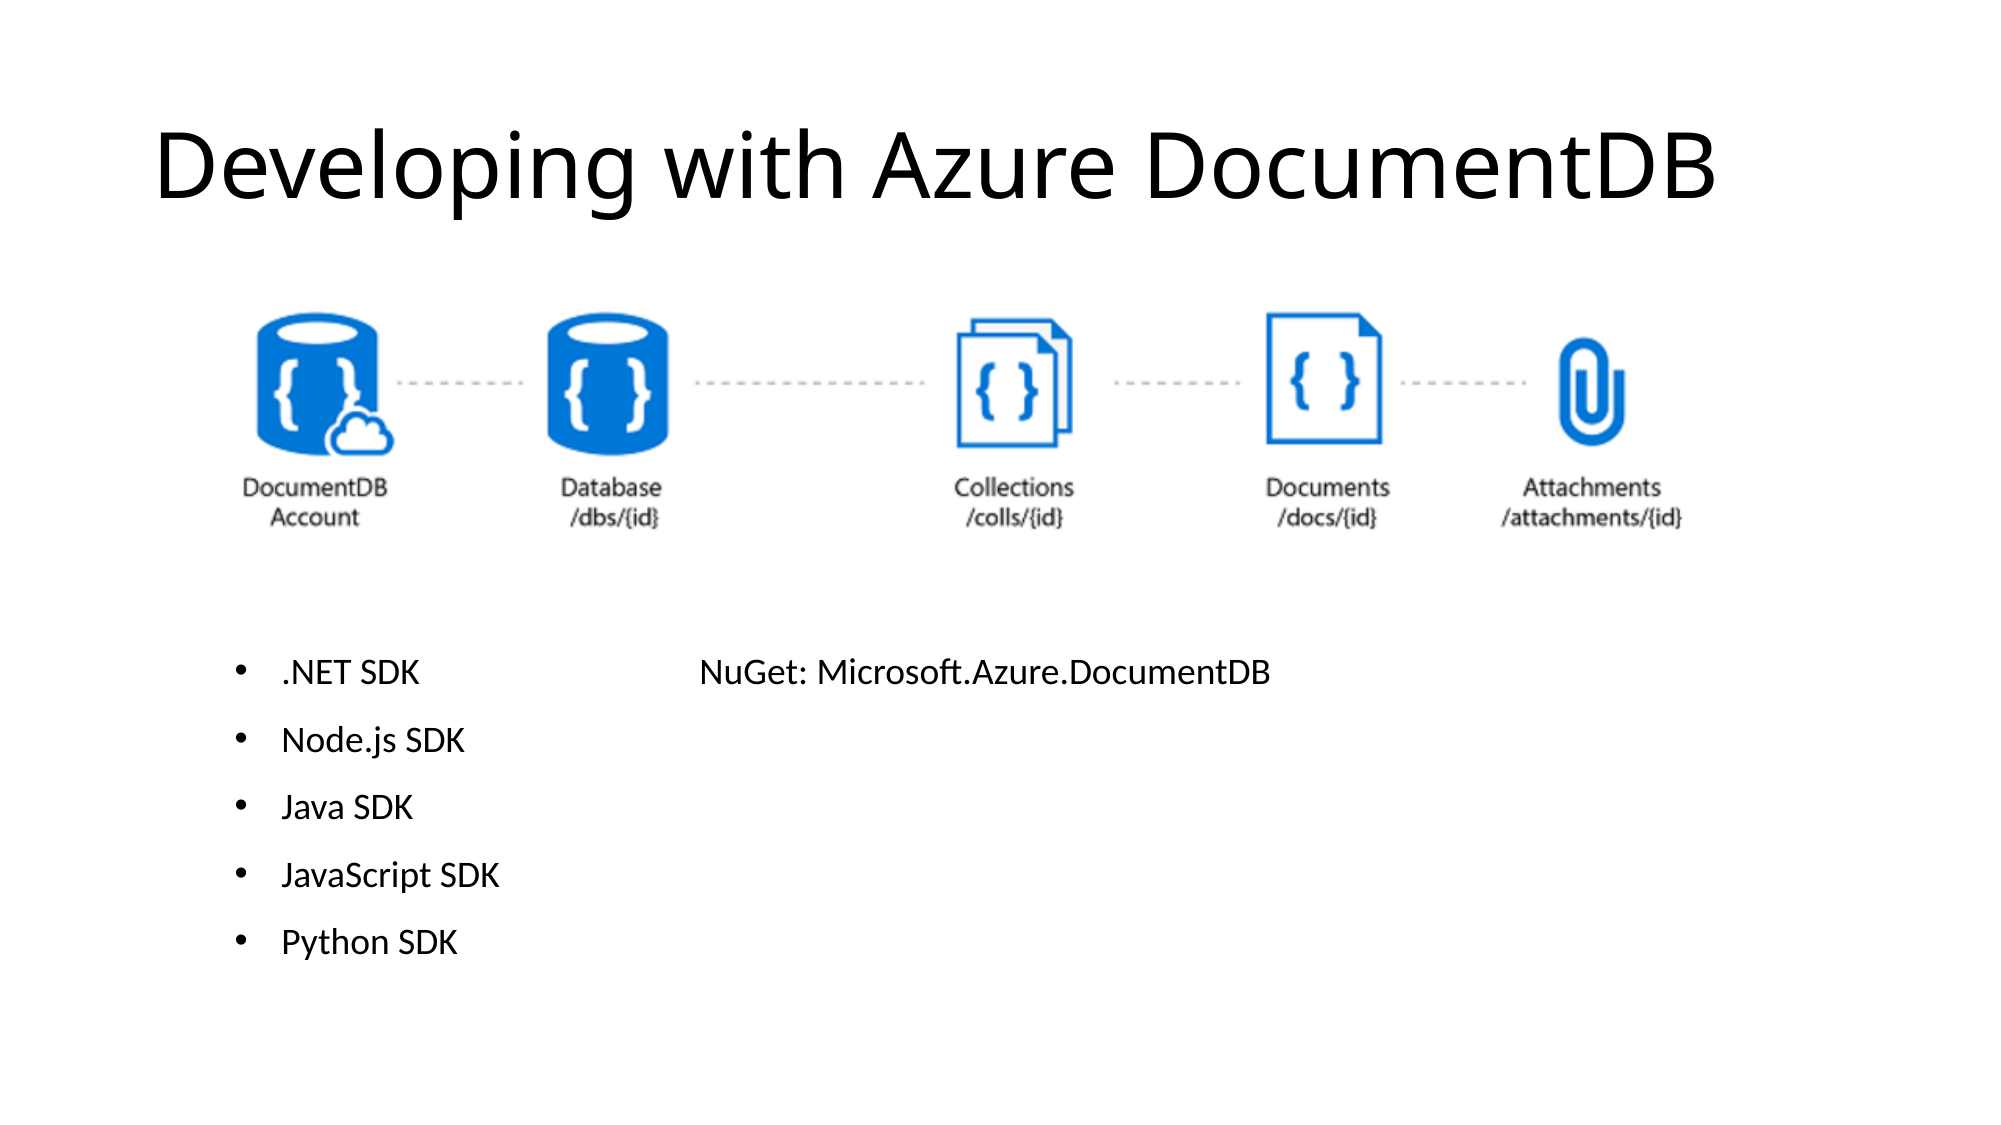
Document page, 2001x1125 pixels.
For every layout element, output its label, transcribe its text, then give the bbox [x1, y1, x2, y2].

title Developing with Azure DocumentDB [137, 59, 1863, 278]
text_box .NET SDK NuGet: Microsoft.Azure.DocumentDB Node.js SDK Java SDK JavaScript SDK Python SDK [219, 617, 1691, 970]
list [219, 277, 1691, 540]
